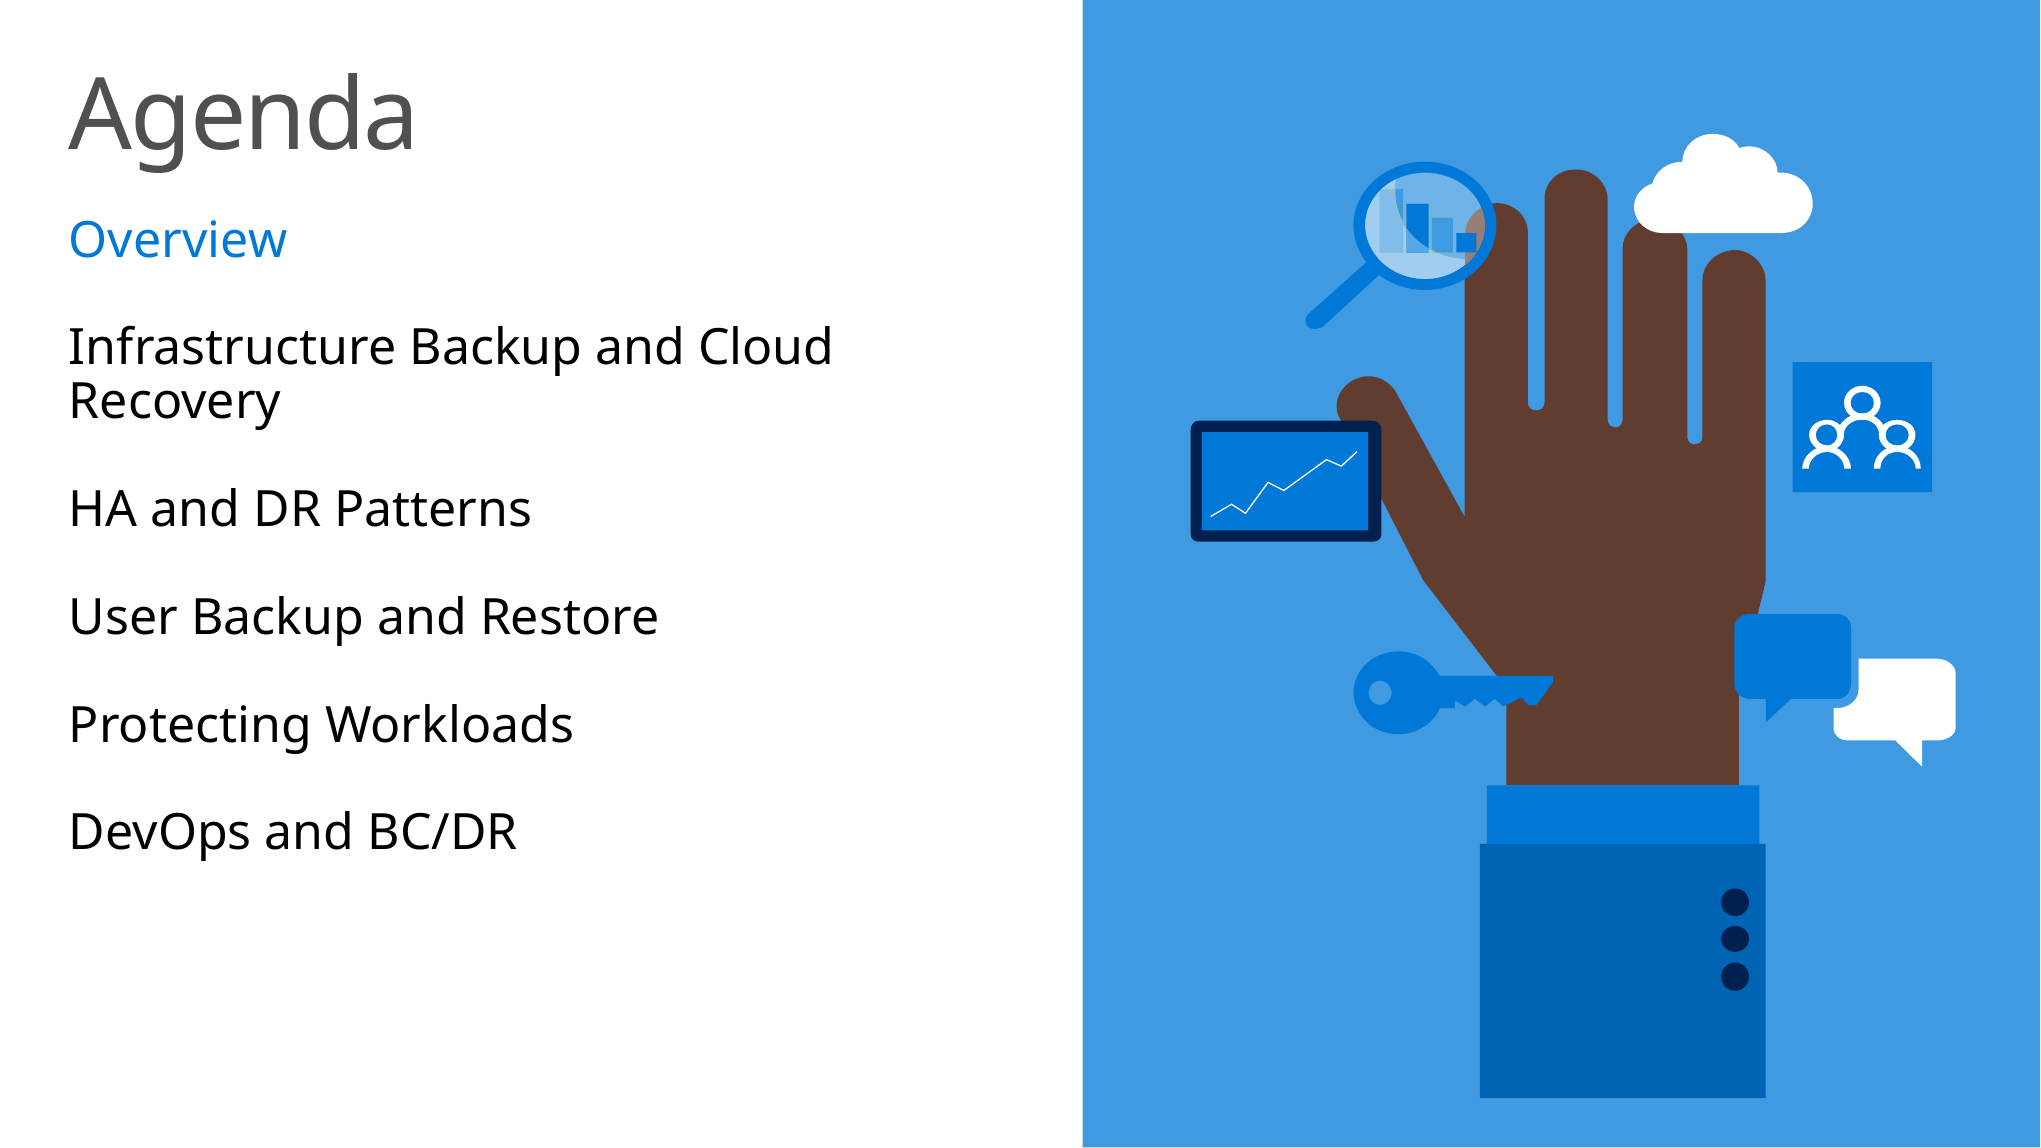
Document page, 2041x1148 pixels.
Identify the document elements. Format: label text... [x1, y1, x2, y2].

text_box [1082, 0, 2041, 1148]
title Agenda [45, 48, 1082, 199]
list Overview Infrastructure Backup and Cloud Recovery HA and DR Patterns User Backup and Restore Protecting Workloads DevOps and BC/DR [45, 198, 1021, 929]
